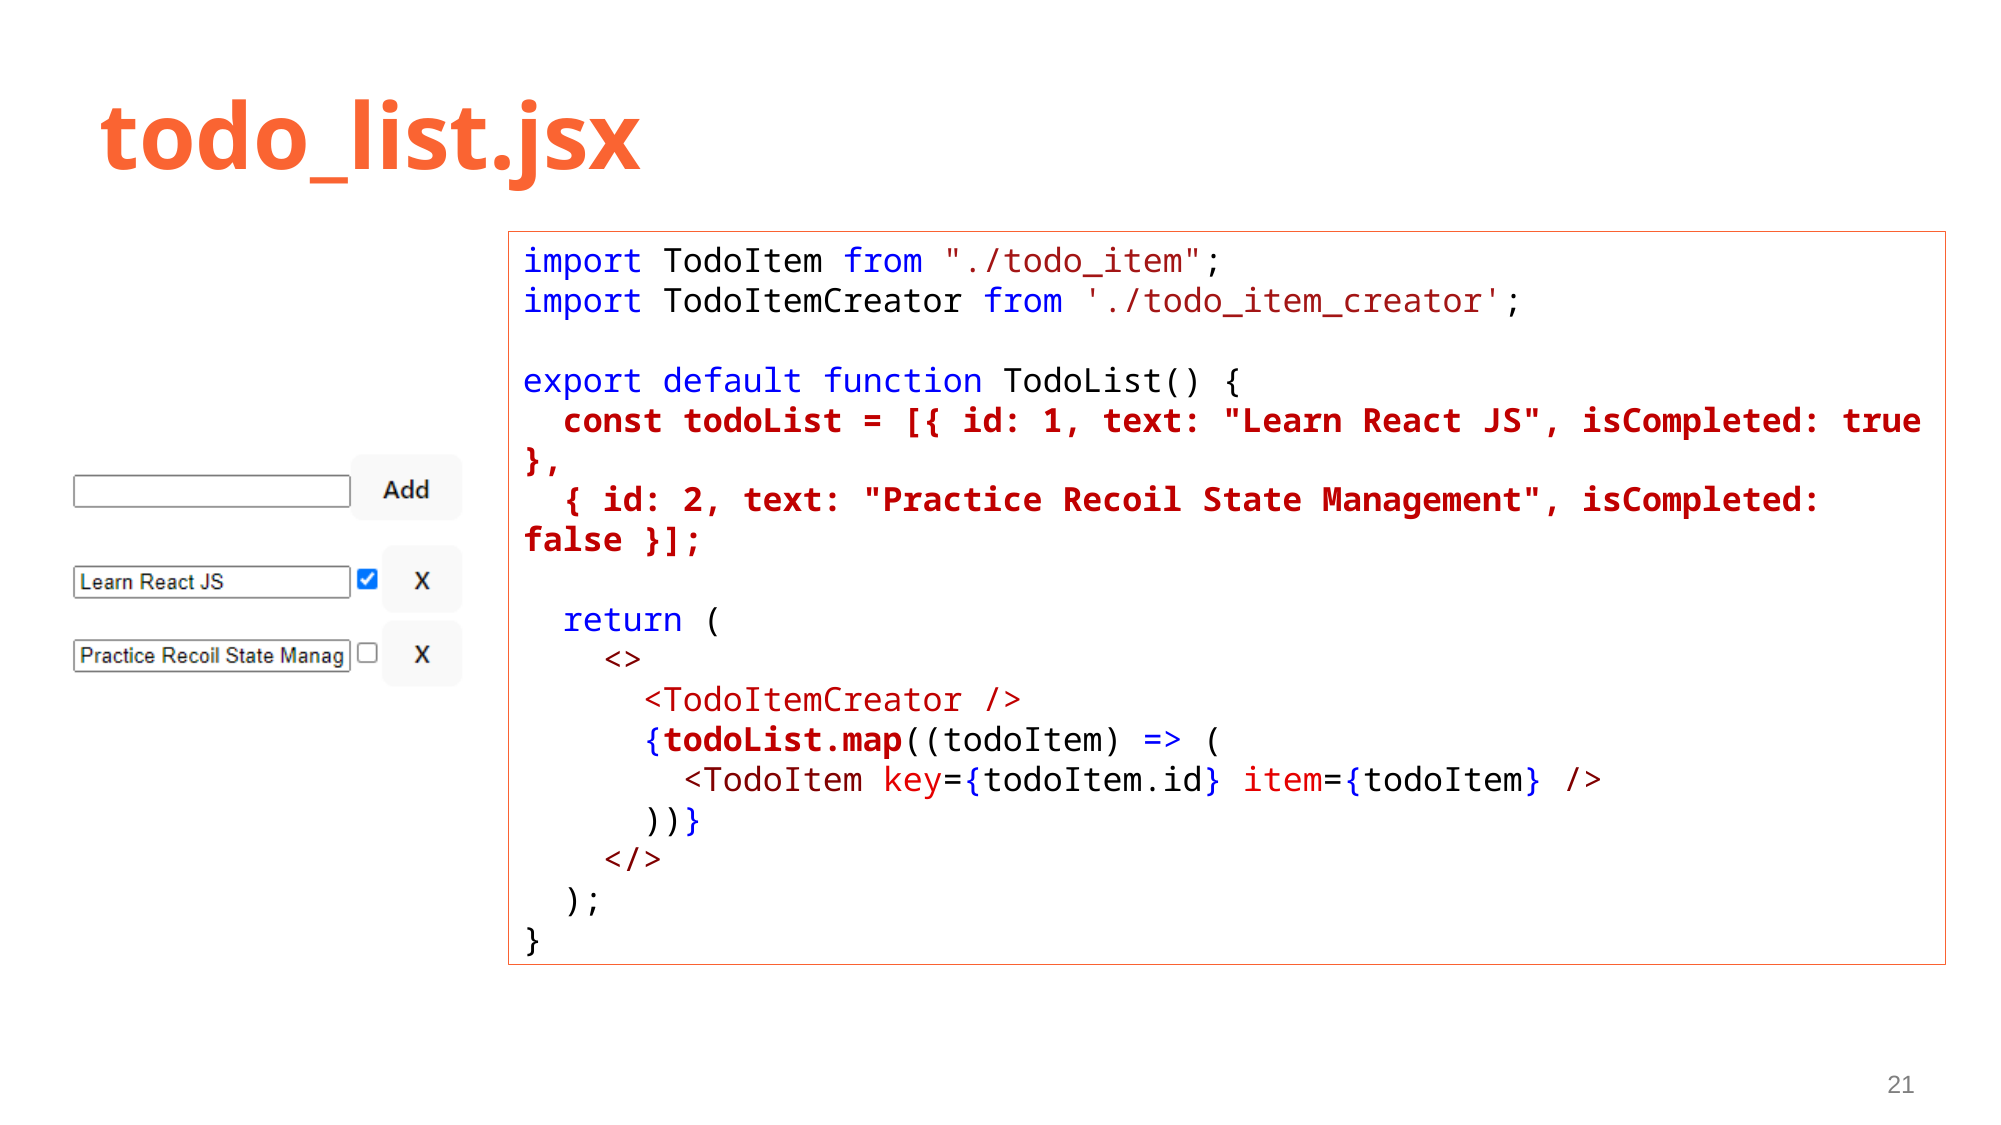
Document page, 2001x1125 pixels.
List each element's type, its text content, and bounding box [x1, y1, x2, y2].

title todo_list.jsx [84, 49, 1916, 233]
text_box import TodoItem from "./todo_item"; import TodoItemCreator from './todo_item_creator'; export default function TodoList() { const todoList = [{ id: 1, text: "Learn React JS", isCompleted: true }, { id: 2, text: "Practice Recoil State Management", isCompleted: false }]; return ( <> <TodoItemCreator /> {todoList.map((todoItem) => ( <TodoItem key={todoItem.id} item={todoItem} /> ))} </> ); } [508, 231, 1946, 965]
slide_number 21 [1815, 1061, 1916, 1107]
picture [50, 439, 475, 707]
